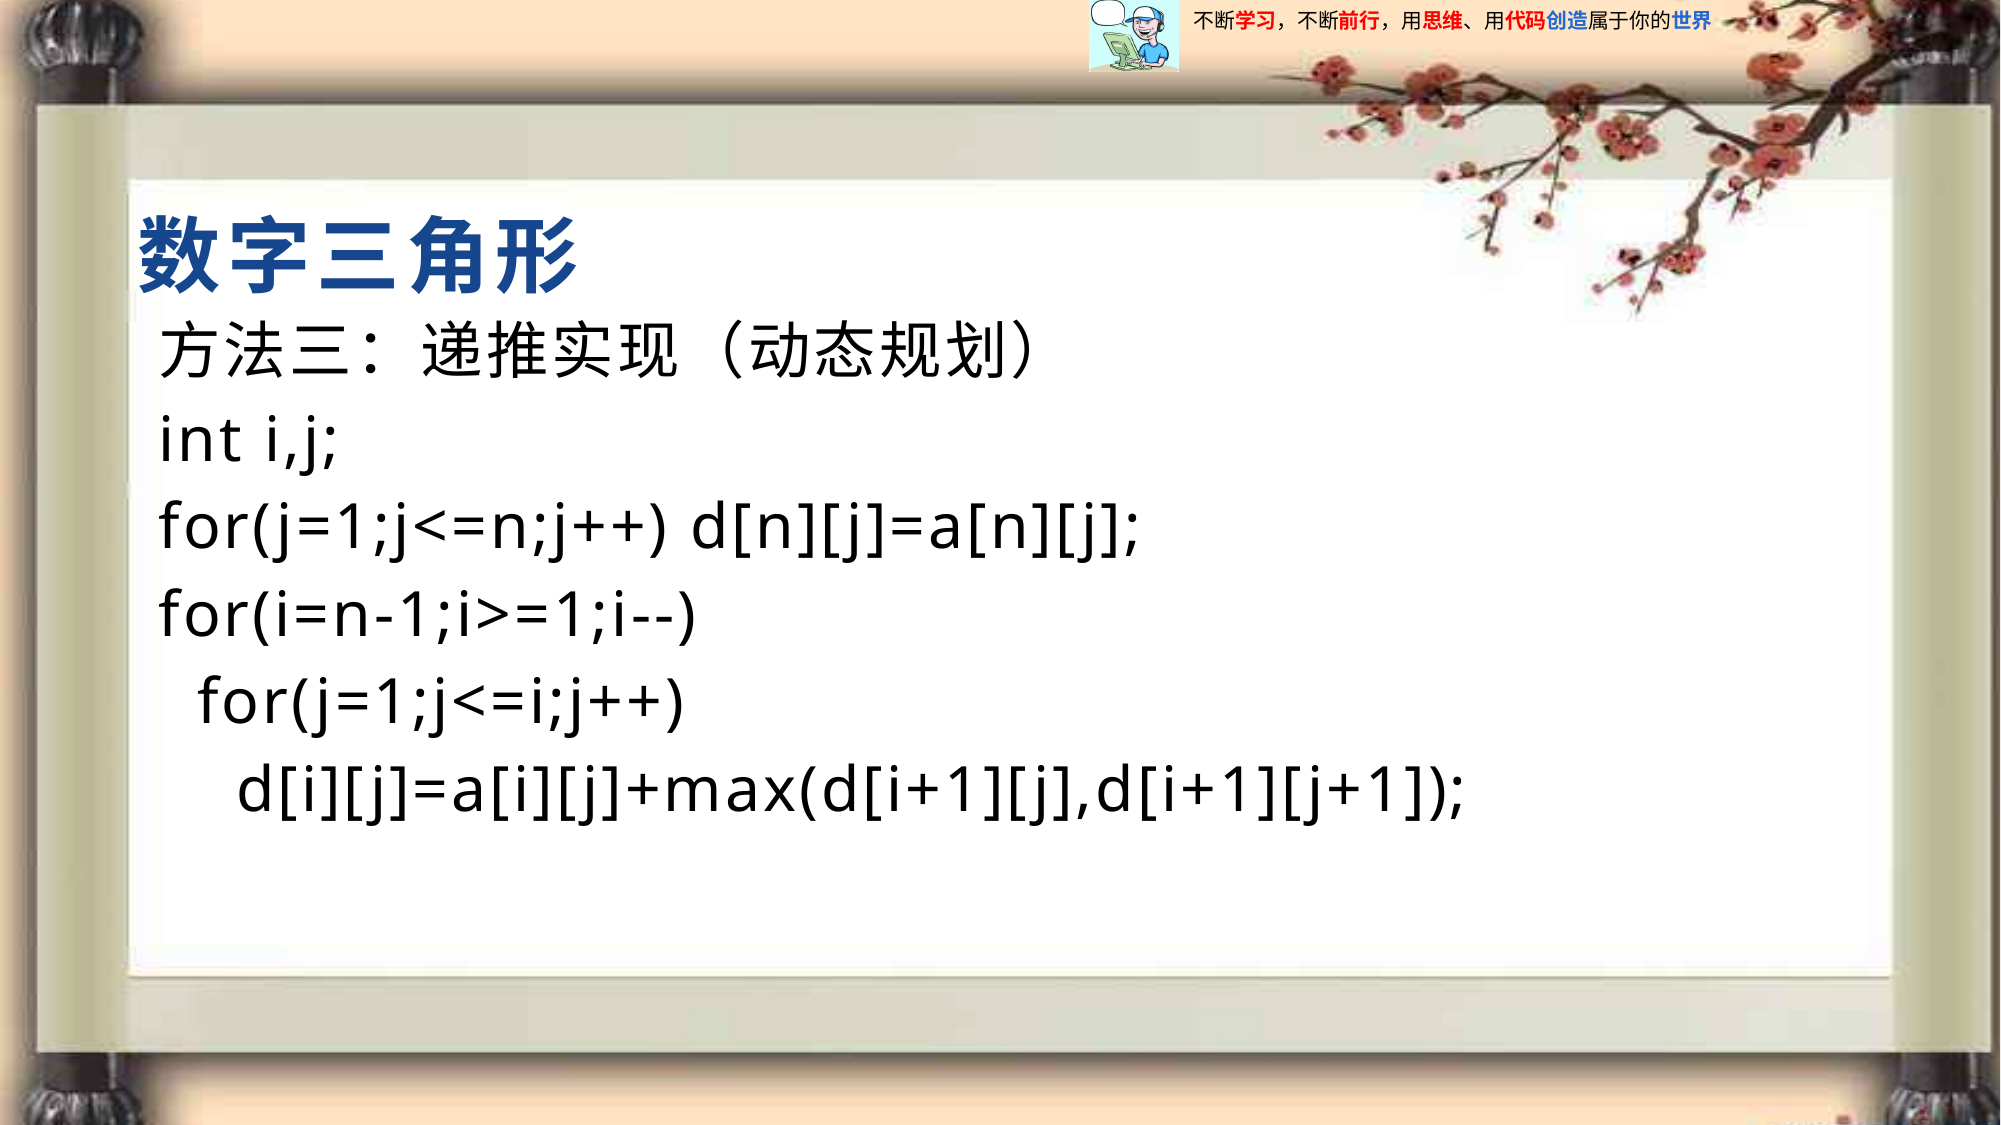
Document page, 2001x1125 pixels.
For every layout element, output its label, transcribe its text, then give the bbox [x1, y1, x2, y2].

list 方法三：递推实现（动态规划） int i,j; for(j=1;j<=n;j++) d[n][j]=a[n][j]; for(i=n-1;i>=1;i--) for(j=1;j<=i;j++) d[i][j]=a[i][j]+max(d[i+1][j],d[i+1][j+1]); [143, 303, 1828, 1013]
picture [0, 0, 2001, 1125]
title 数字三角形 [123, 195, 1923, 311]
